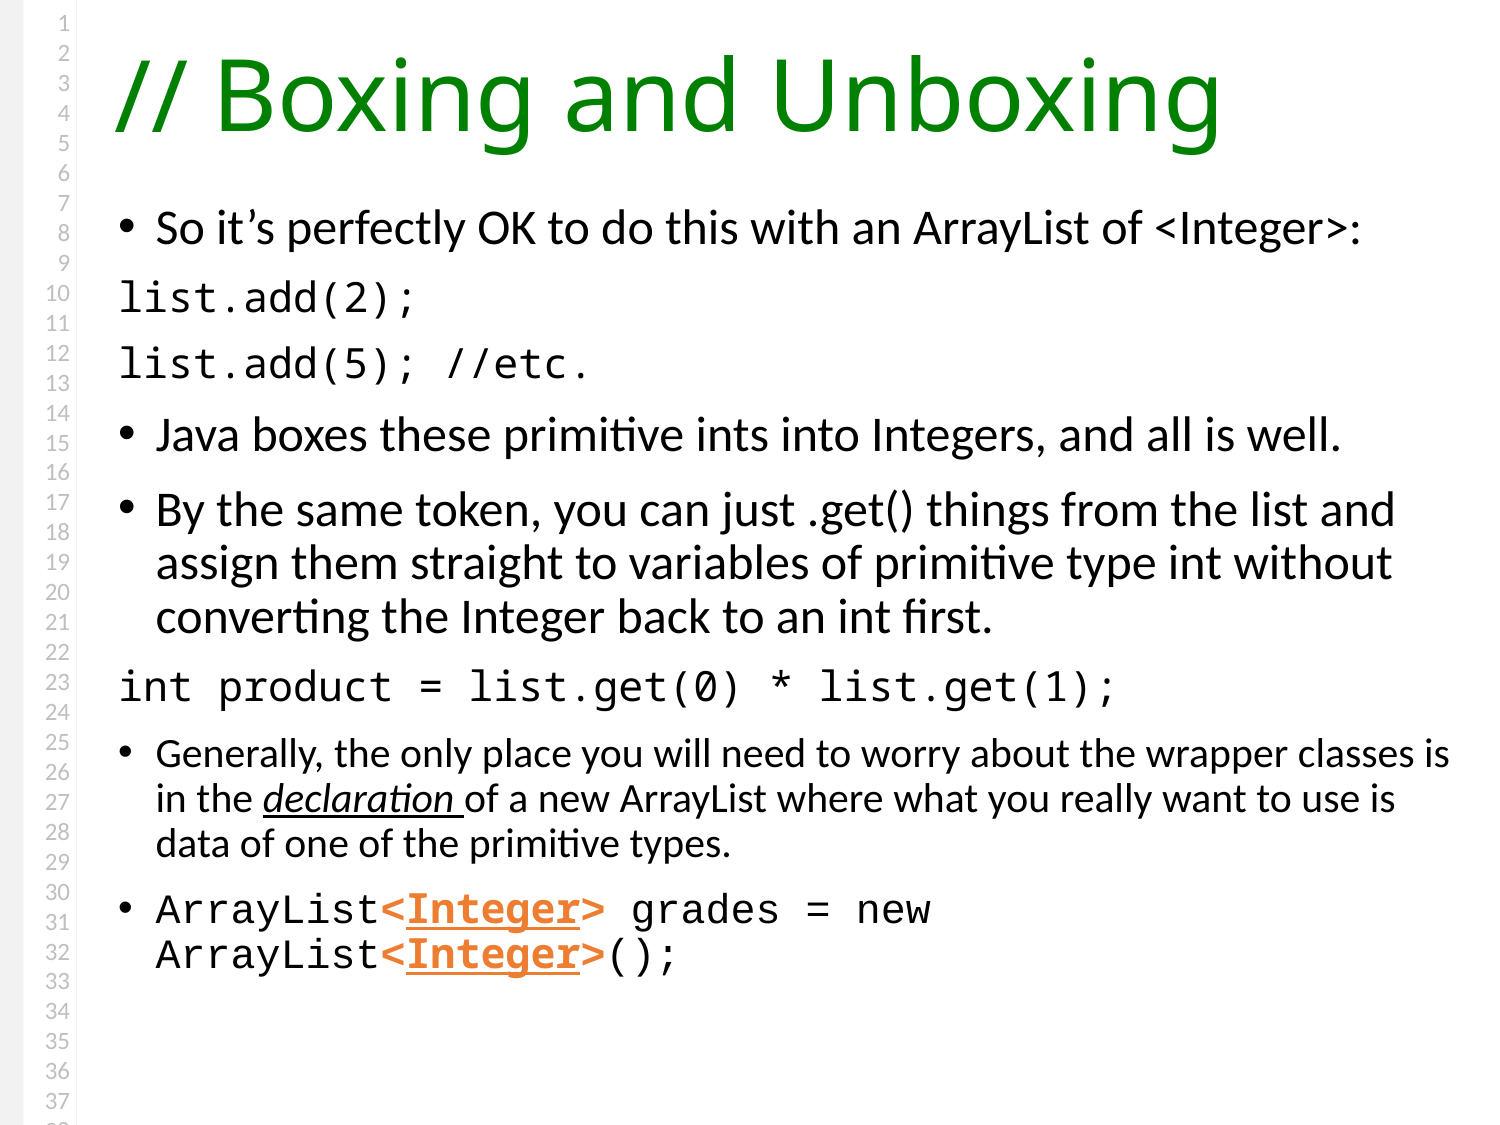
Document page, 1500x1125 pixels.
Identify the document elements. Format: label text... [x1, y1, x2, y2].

title Boxing and Unboxing [197, 34, 1434, 164]
list So it’s perfectly OK to do this with an ArrayList of <Integer>: list.add(2); list.add(5); //etc. Java boxes these primitive ints into Integers, and all is well. By the same token, you can just .get() things from the list and assign them straight to variables of primitive type int without converting the Integer back to an int first. int product = list.get(0) * list.get(1); Generally, the only place you will need to worry about the wrapper classes is in the declaration of a new ArrayList where what you really want to use is data of one of the primitive types. ArrayList<Integer> grades = new ArrayList<Integer>(); [103, 193, 1483, 1014]
